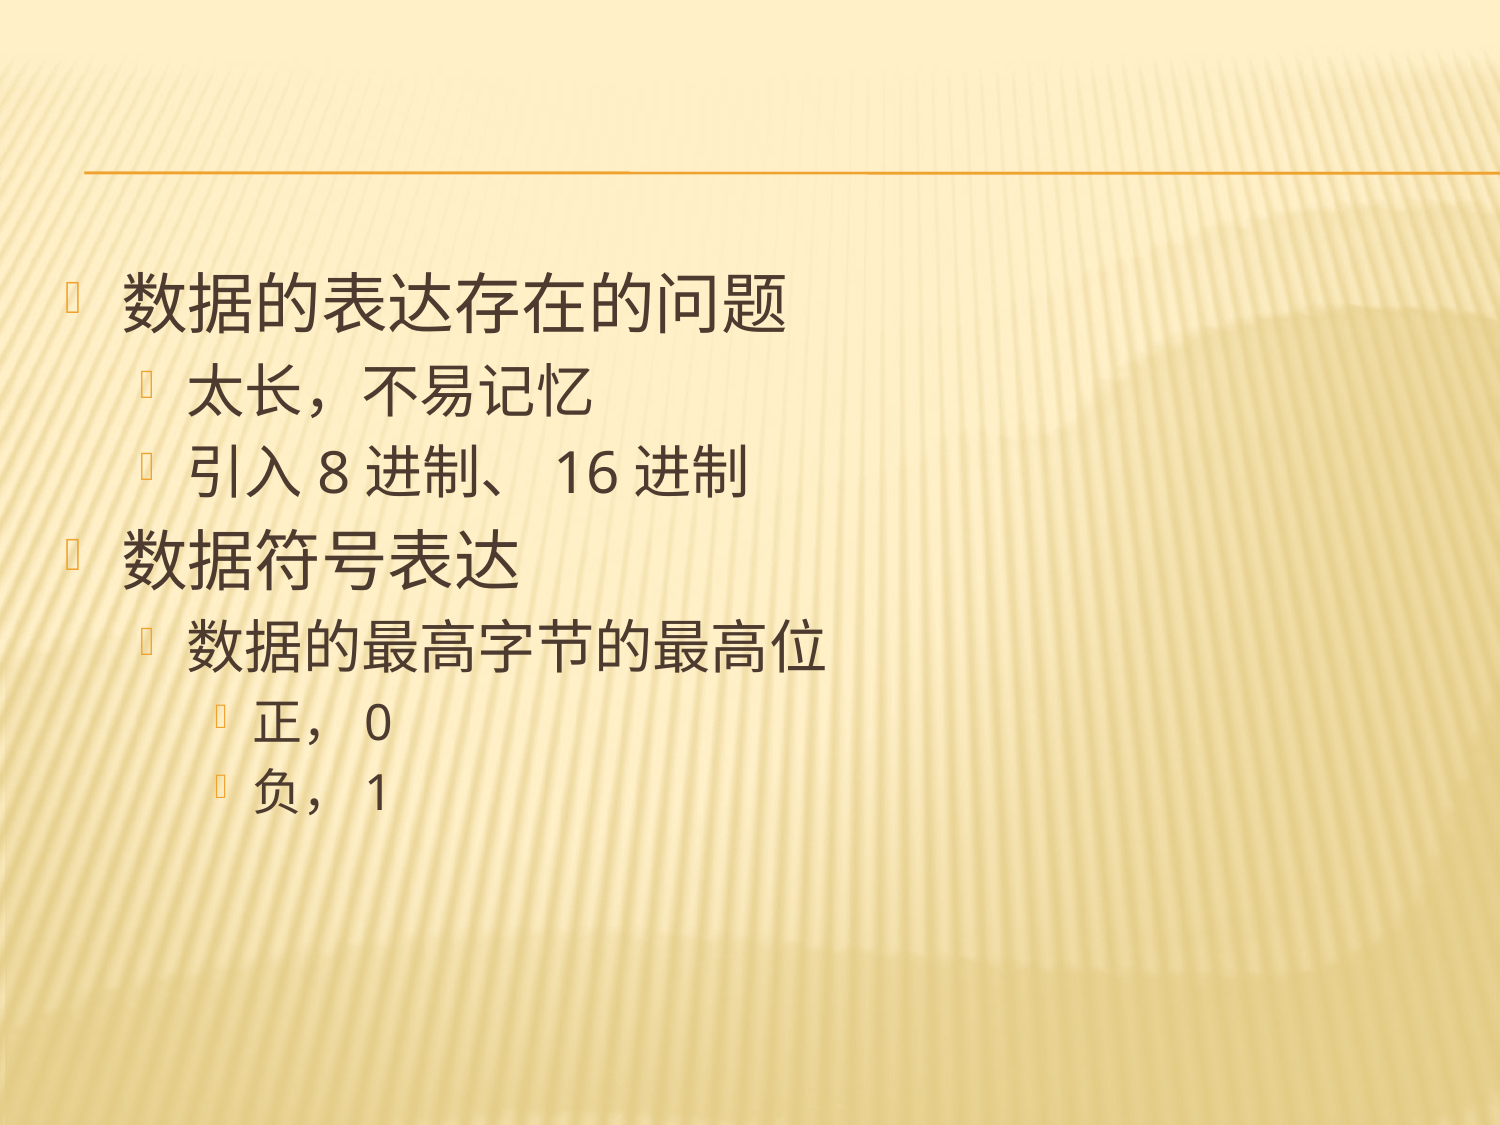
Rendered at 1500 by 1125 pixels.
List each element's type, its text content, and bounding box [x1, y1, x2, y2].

list 数据的表达存在的问题 太长，不易记忆 引入8进制、16进制 数据符号表达 数据的最高字节的最高位 正，0 负，1 [50, 254, 1475, 998]
